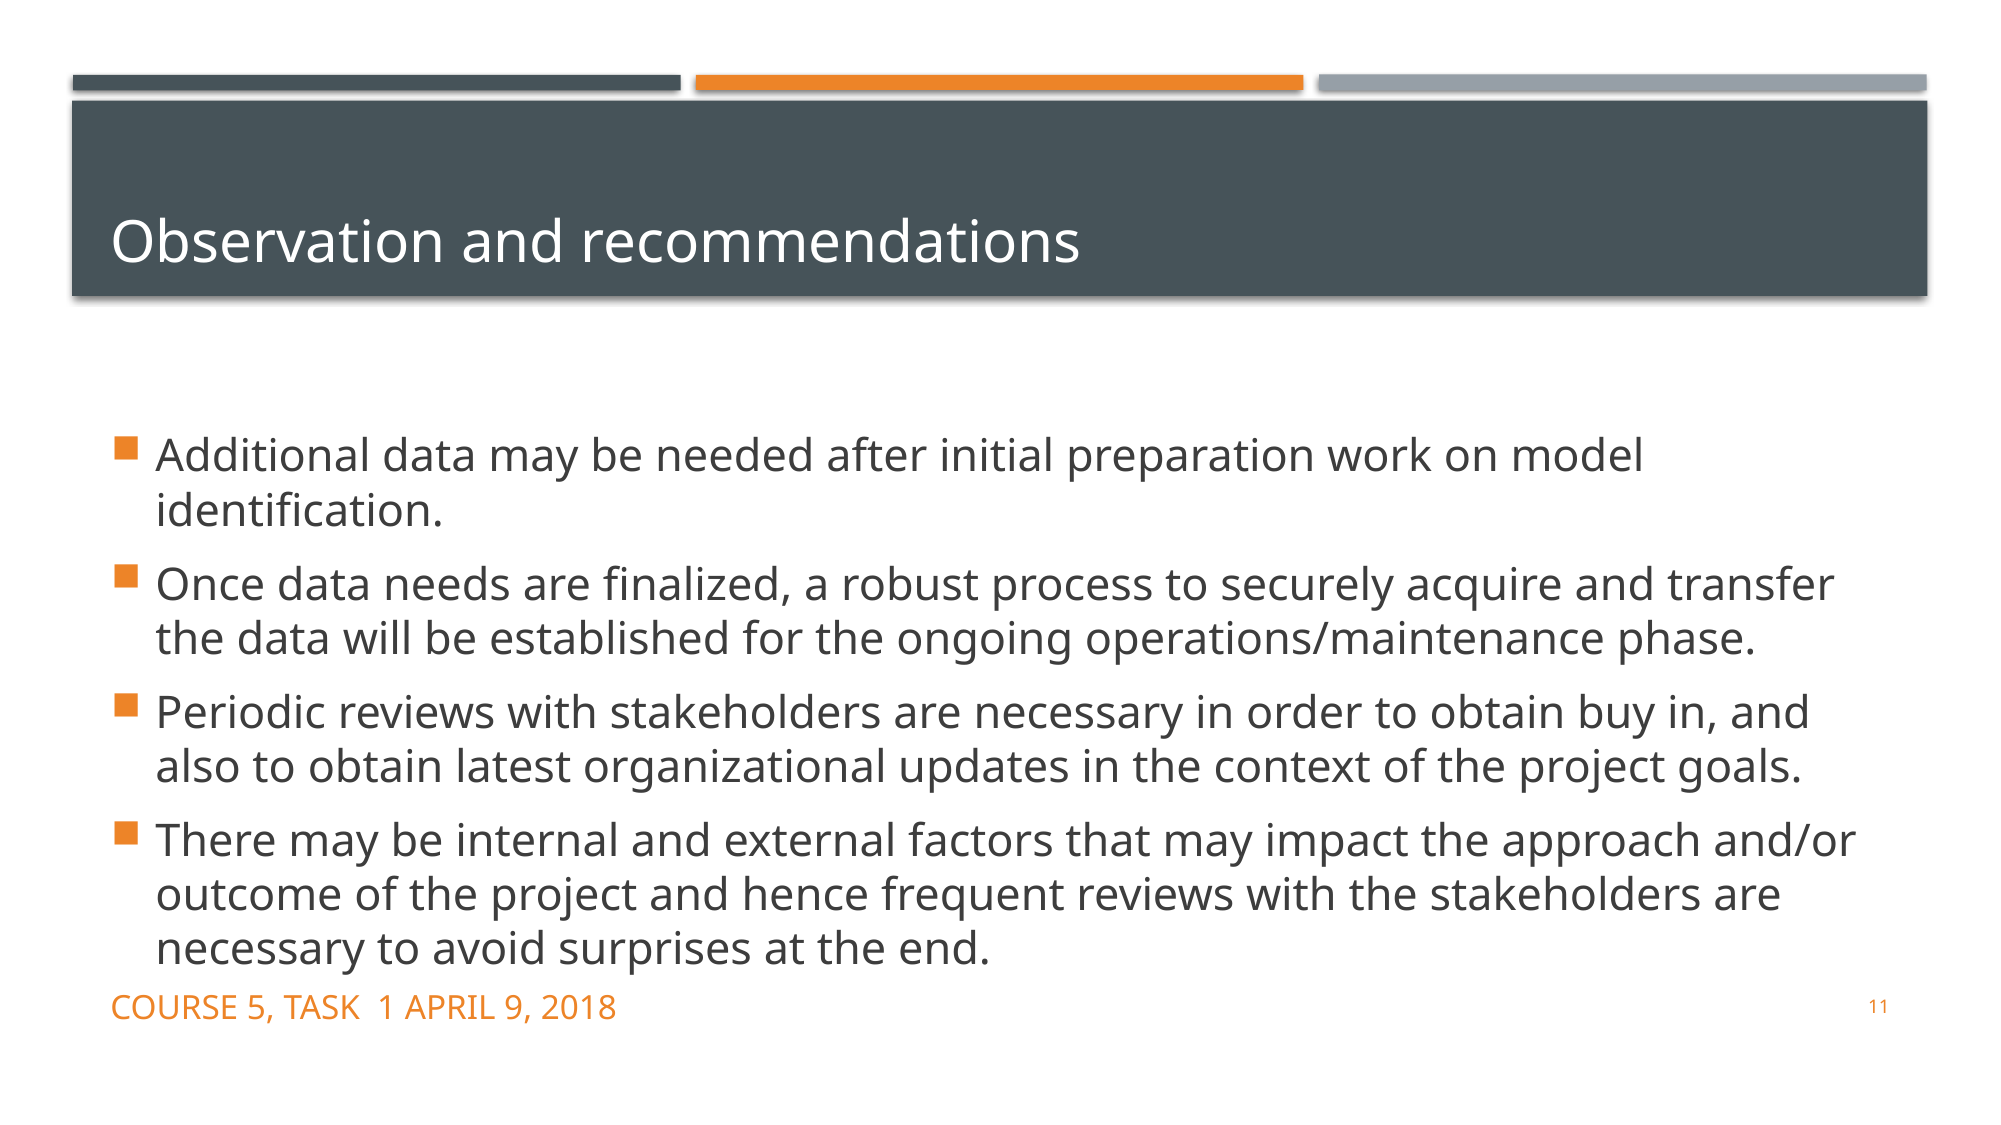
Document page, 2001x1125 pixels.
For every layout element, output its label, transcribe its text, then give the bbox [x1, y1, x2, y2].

title Observation and recommendations [95, 115, 1905, 282]
footer Course 5, Task 1 April 9, 2018 [95, 976, 1230, 1037]
slide_number 11 [1732, 977, 1905, 1037]
list Additional data may be needed after initial preparation work on model identification. Once data needs are finalized, a robust process to securely acquire and transfer the data will be established for the ongoing operations/maintenance phase. Periodic reviews with stakeholders are necessary in order to obtain buy in, and also to obtain latest organizational updates in the context of the project goals. There may be internal and external factors that may impact the approach and/or outcome of the project and hence frequent reviews with the stakeholders are necessary to avoid surprises at the end. [95, 419, 1905, 983]
